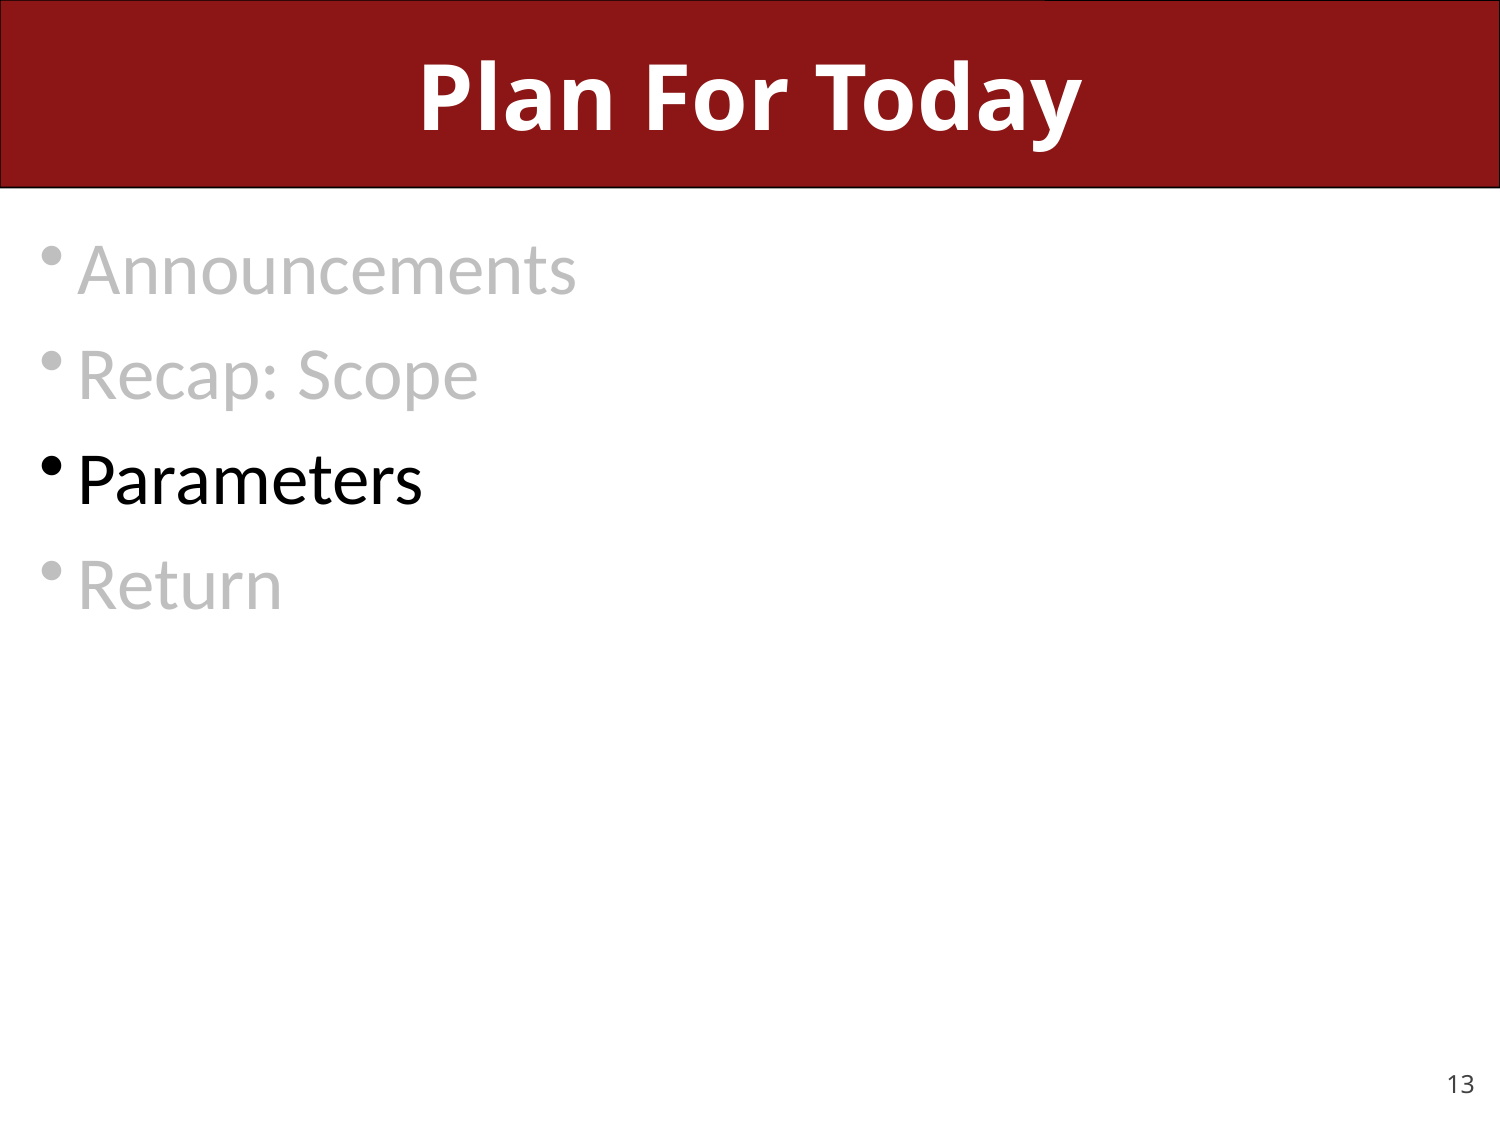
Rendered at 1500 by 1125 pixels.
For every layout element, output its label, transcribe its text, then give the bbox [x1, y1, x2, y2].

title Plan For Today [75, 0, 1425, 188]
list Announcements Recap: Scope Parameters Return [24, 212, 1475, 1063]
